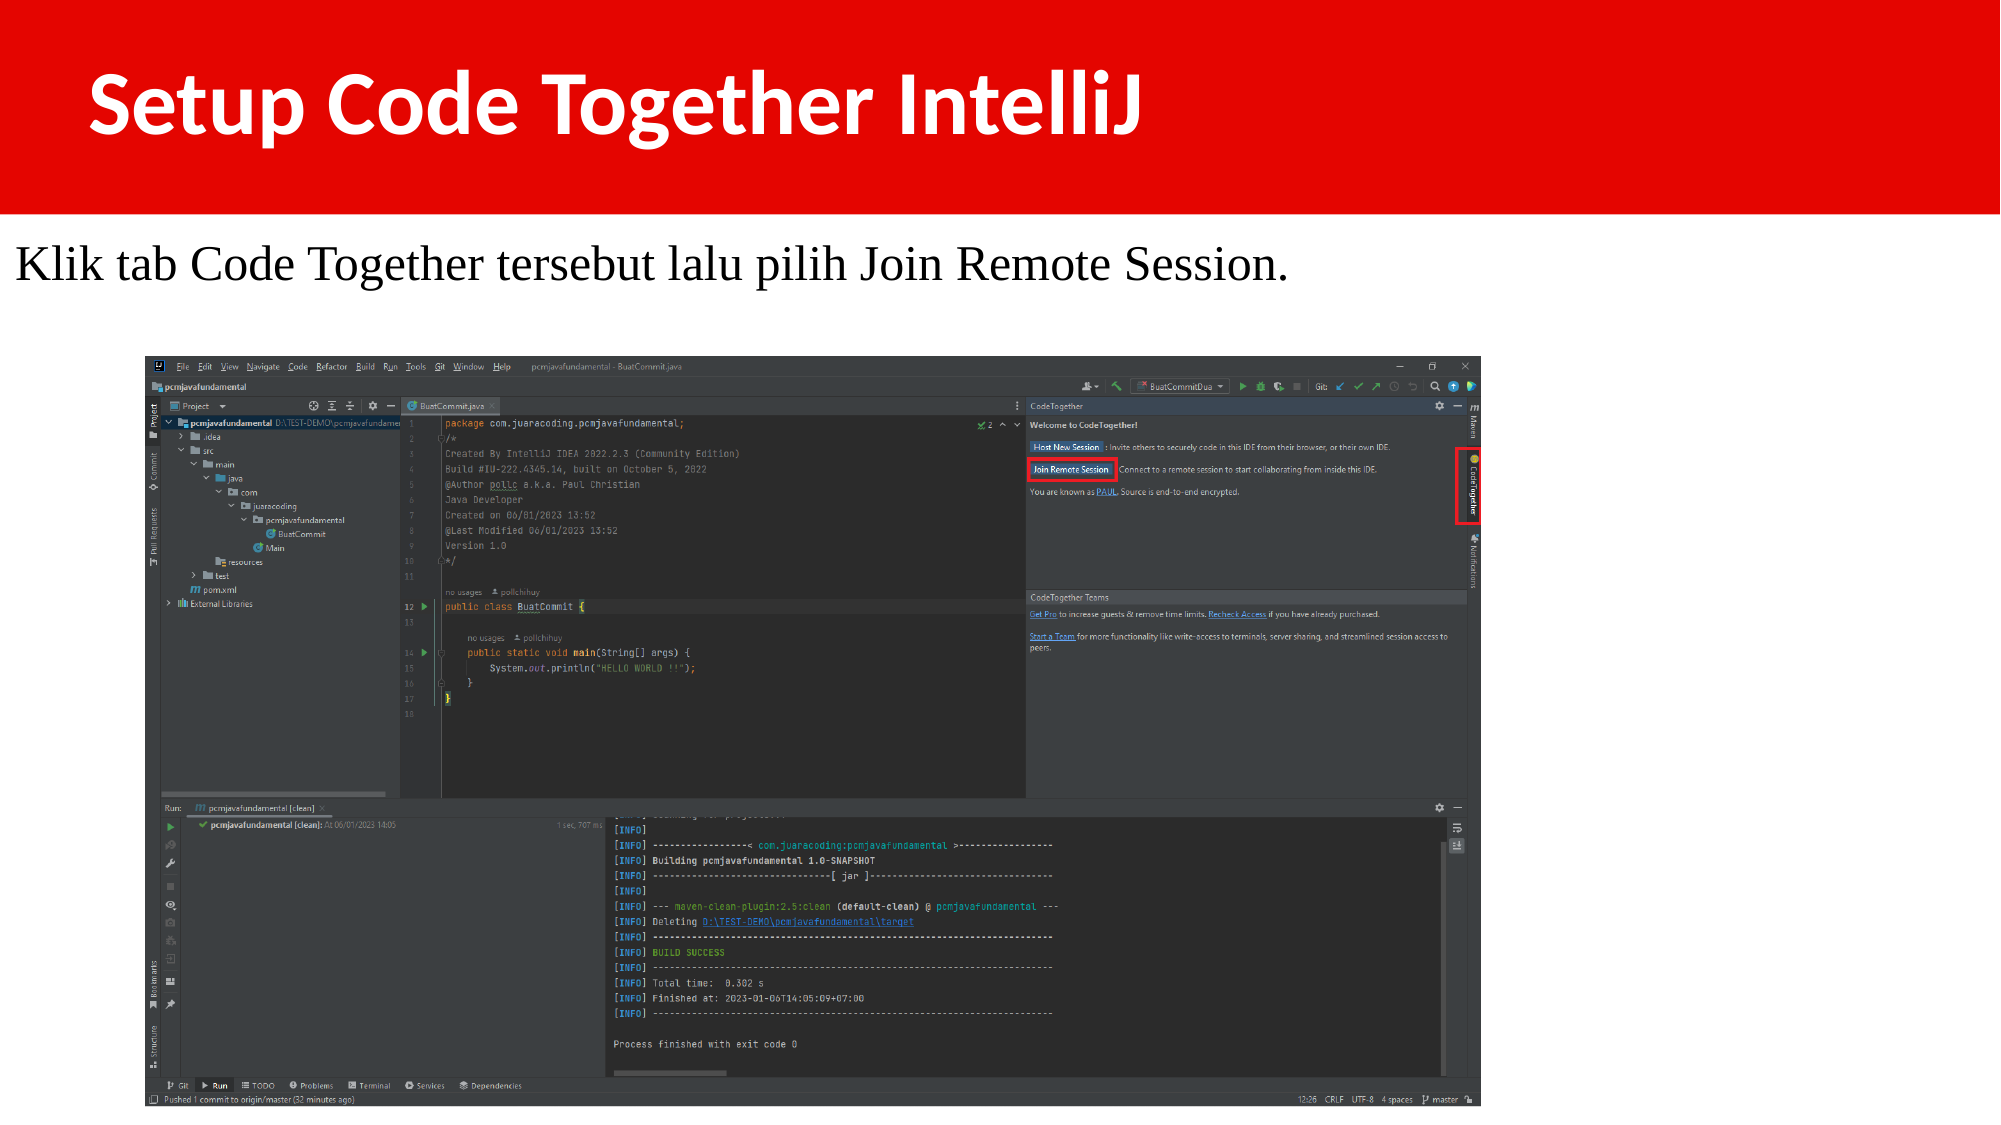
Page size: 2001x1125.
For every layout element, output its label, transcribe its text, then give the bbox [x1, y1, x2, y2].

picture [145, 356, 1481, 1107]
title Setup Code Together IntelliJ [68, 35, 1932, 161]
list Klik tab Code Together tersebut lalu pilih Join Remote Session. [0, 230, 2000, 375]
